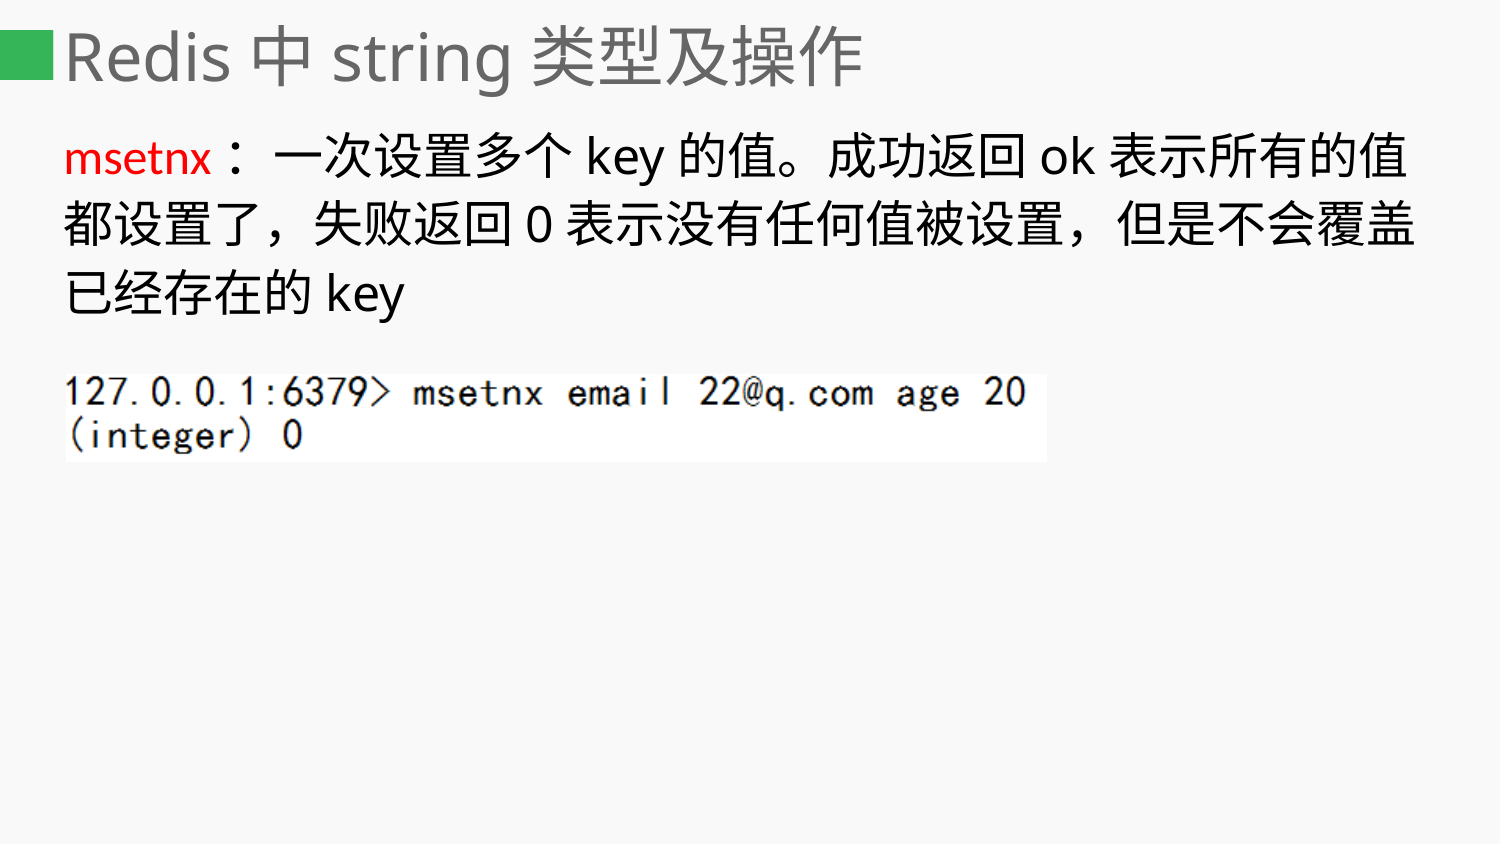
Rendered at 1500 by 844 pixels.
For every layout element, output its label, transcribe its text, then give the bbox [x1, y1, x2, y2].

picture [65, 374, 1048, 462]
subtitle msetnx：一次设置多个key的值。成功返回ok表示所有的值都设置了，失败返回0表示没有任何值被设置，但是不会覆盖已经存在的key [62, 114, 1430, 739]
picture [0, 30, 54, 80]
title Redis中string类型及操作 [63, 25, 1480, 85]
